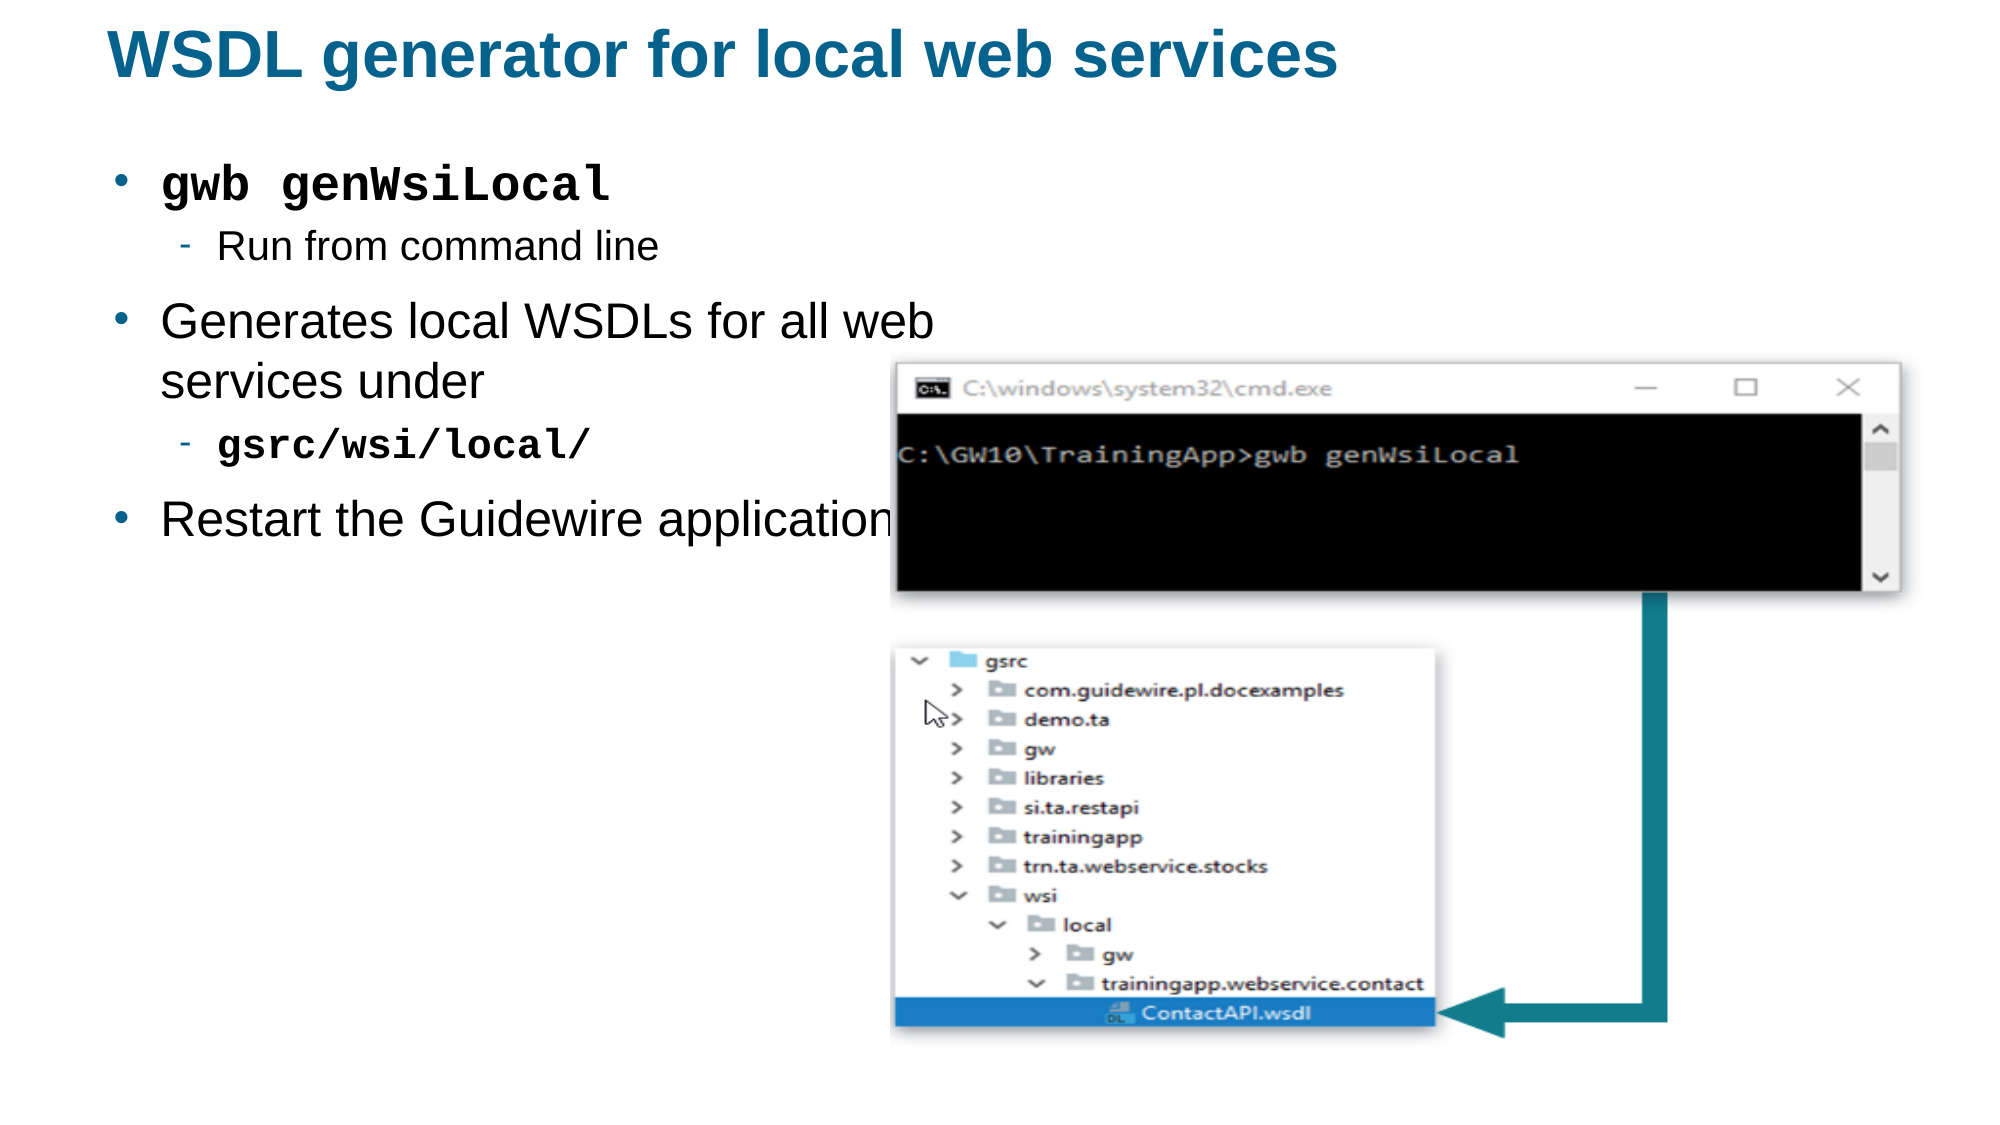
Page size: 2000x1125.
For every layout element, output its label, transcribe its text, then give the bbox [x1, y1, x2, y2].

list gwb genWsiLocal Run from command line Generates local WSDLs for all web services under gsrc/wsi/local/ Restart the Guidewire application [113, 149, 1007, 1049]
title WSDL generator for local web services [107, 19, 1928, 142]
picture [890, 347, 1924, 1049]
